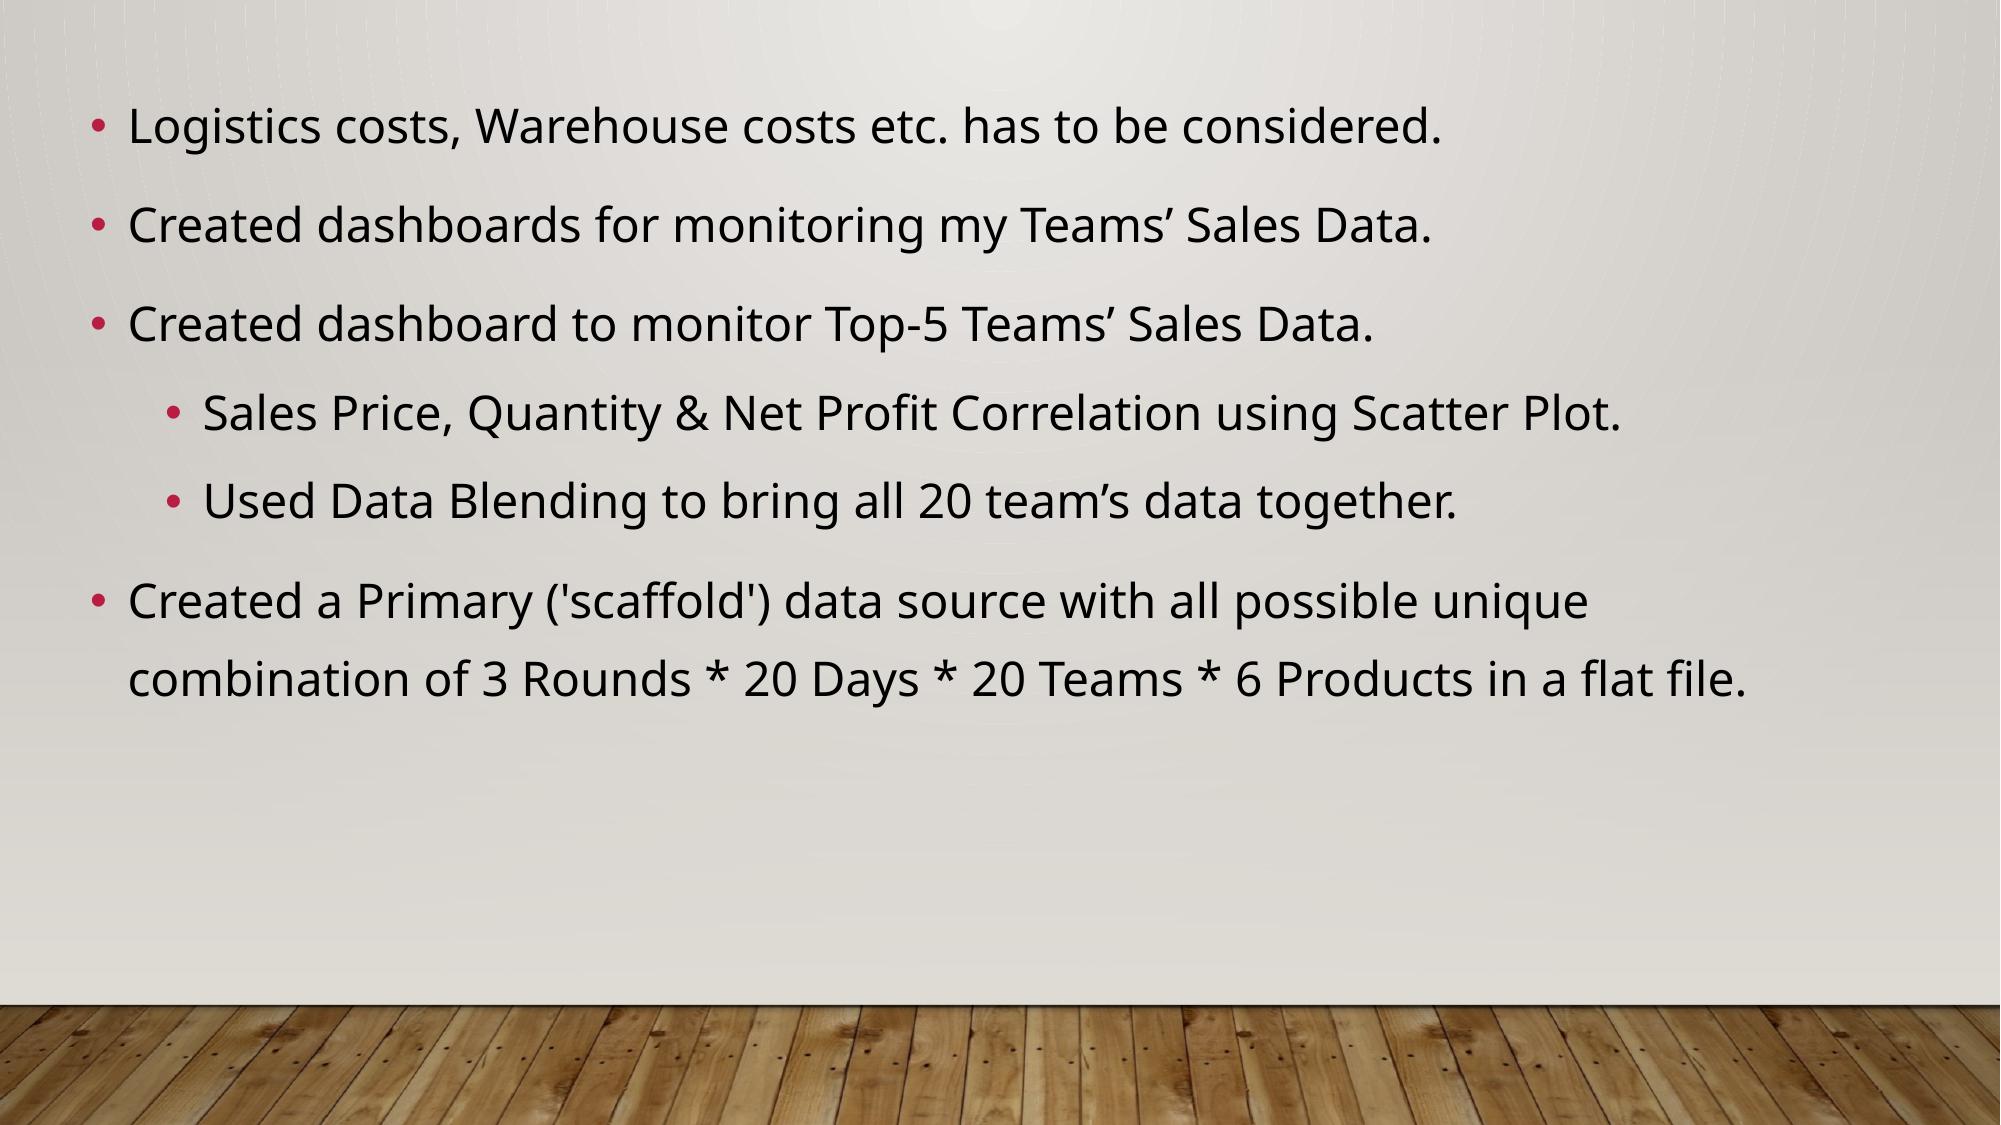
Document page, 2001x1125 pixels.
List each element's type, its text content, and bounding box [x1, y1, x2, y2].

list Logistics costs, Warehouse costs etc. has to be considered. Created dashboards for monitoring my Teams’ Sales Data. Created dashboard to monitor Top-5 Teams’ Sales Data. Sales Price, Quantity & Net Profit Correlation using Scatter Plot. Used Data Blending to bring all 20 team’s data together. Created a Primary ('scaffold') data source with all possible unique combination of 3 Rounds * 20 Days * 20 Teams * 6 Products in a flat file. [75, 71, 1884, 921]
picture [0, 1005, 2000, 1125]
